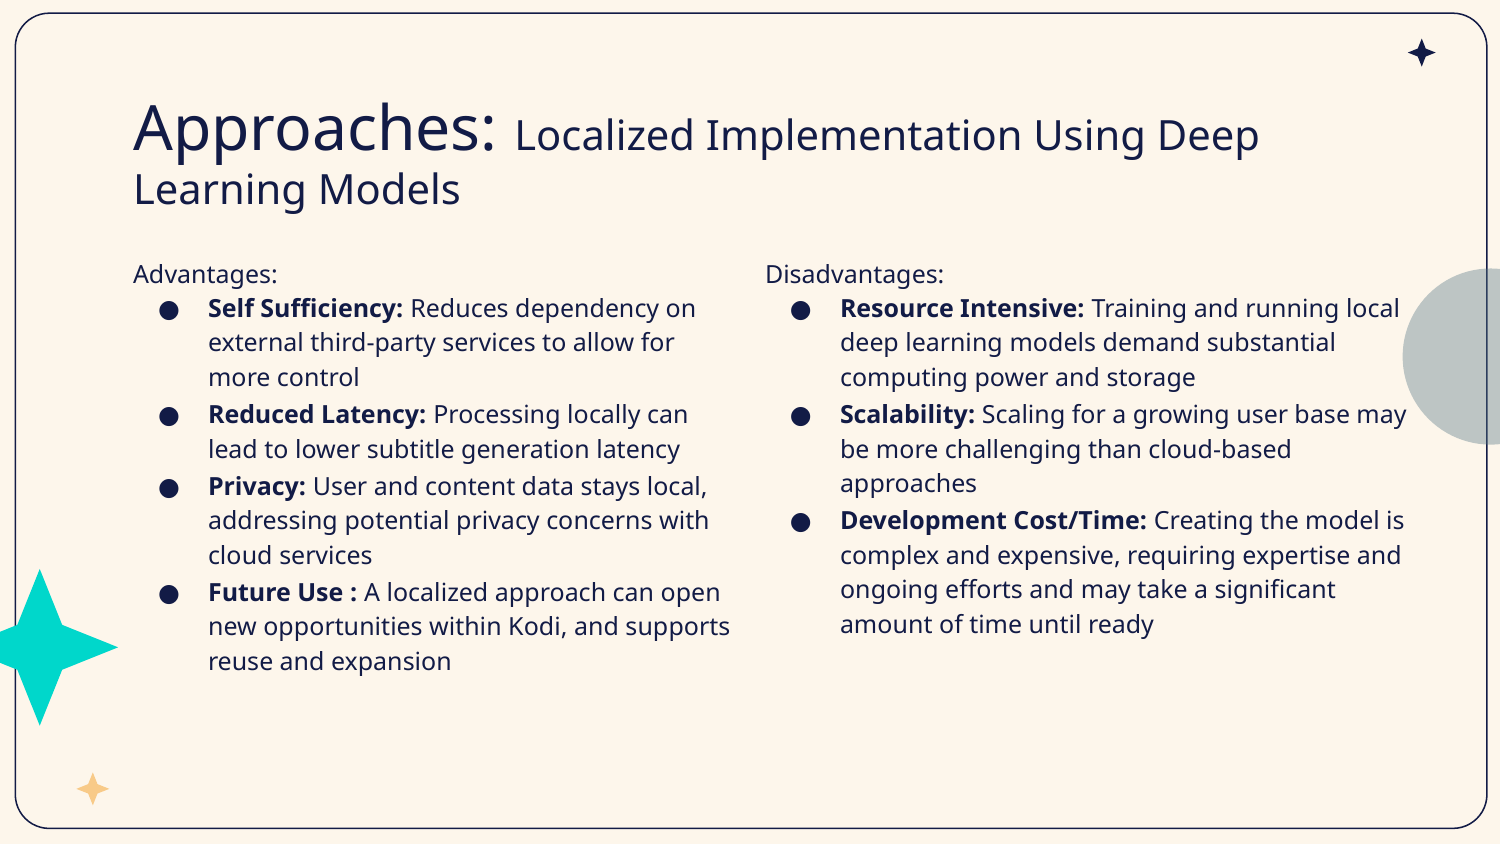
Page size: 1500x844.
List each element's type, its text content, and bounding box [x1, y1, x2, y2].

subtitle Disadvantages: Resource Intensive: Training and running local deep learning models demand substantial computing power and storage Scalability: Scaling for a growing user base may be more challenging than cloud-based approaches Development Cost/Time: Creating the model is complex and expensive, requiring expertise and ongoing efforts and may take a significant amount of time until ready [750, 238, 1451, 778]
subtitle Advantages: Self Sufficiency: Reduces dependency on external third-party services to allow for more control Reduced Latency: Processing locally can lead to lower subtitle generation latency Privacy: User and content data stays local, addressing potential privacy concerns with cloud services Future Use : A localized approach can open new opportunities within Kodi, and supports reuse and expansion [118, 238, 750, 784]
title Approaches: Localized Implementation Using Deep Learning Models [118, 72, 1382, 167]
